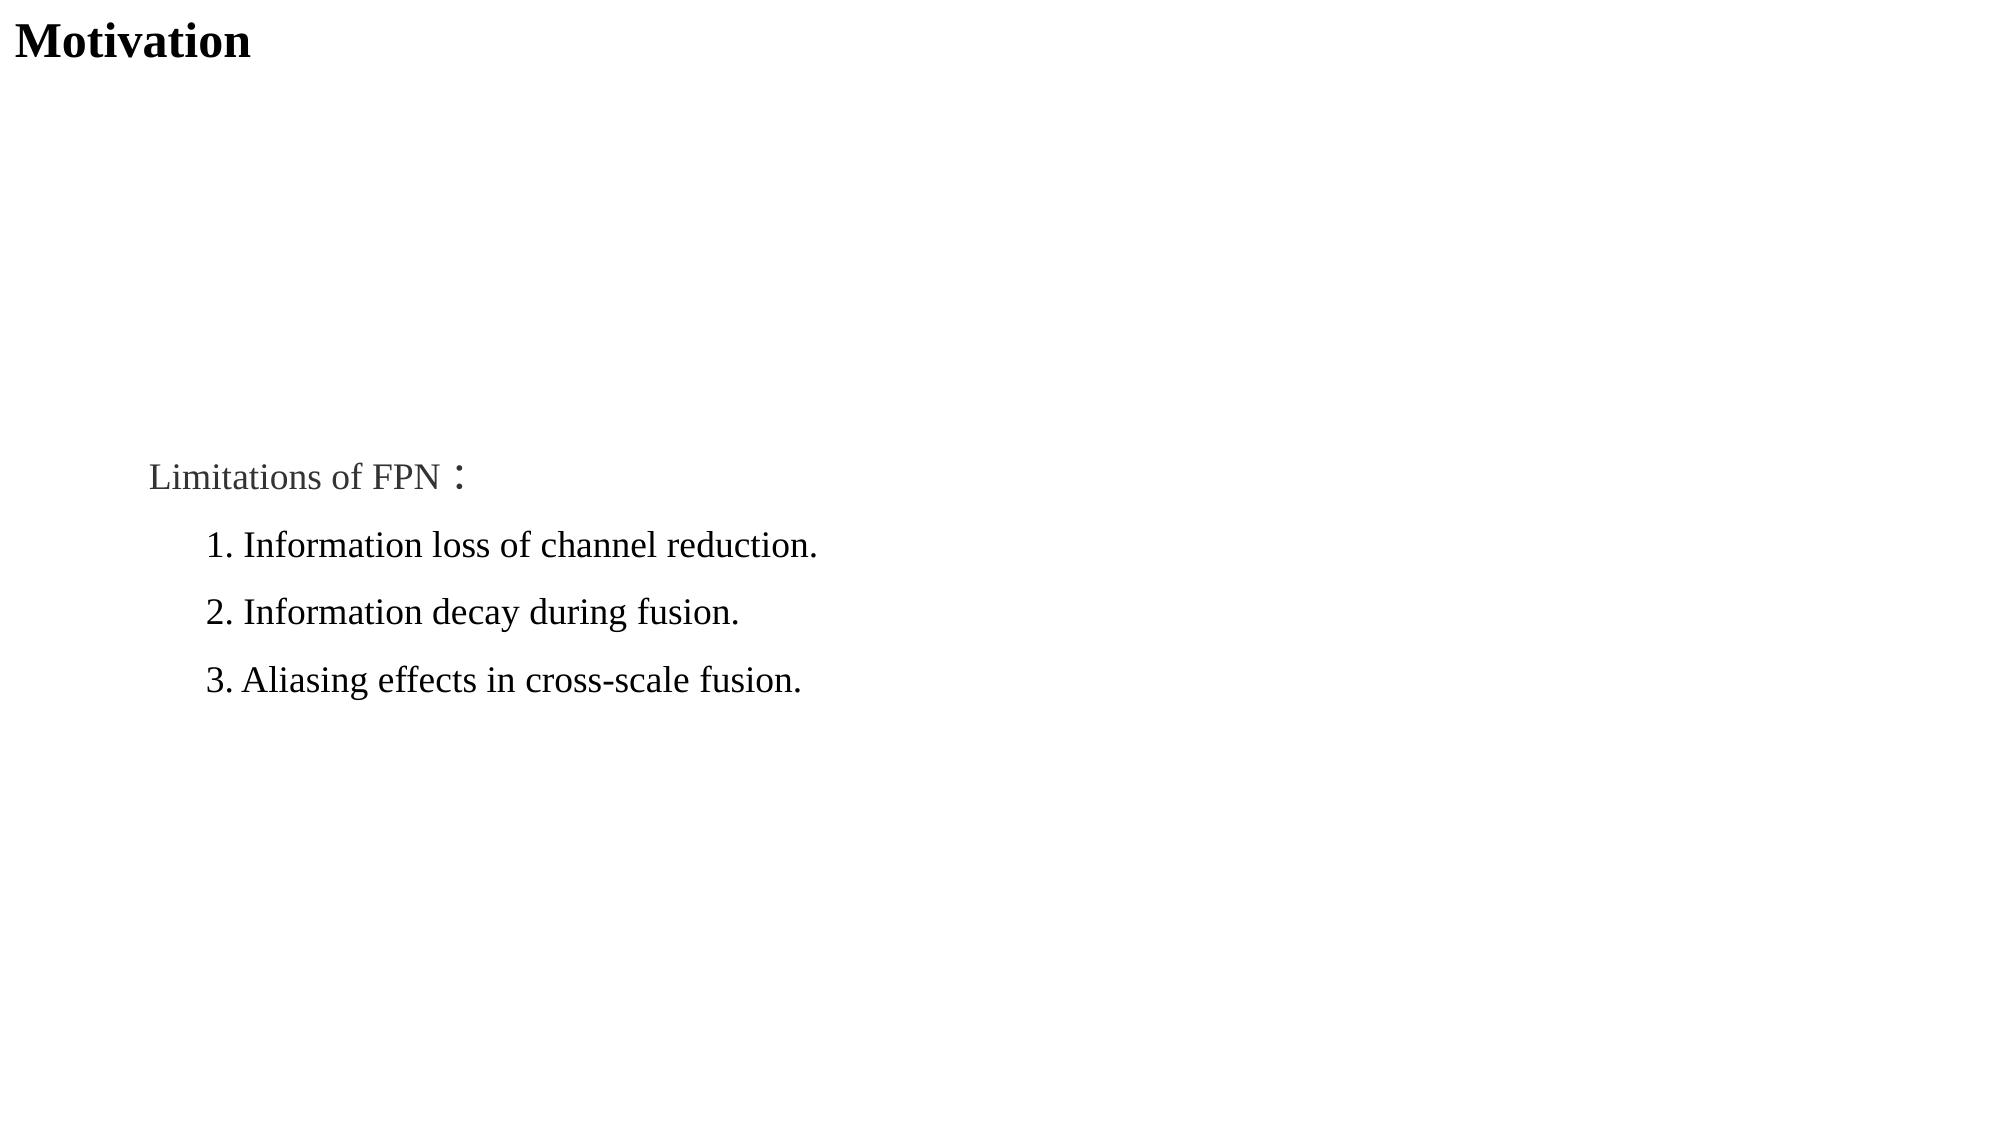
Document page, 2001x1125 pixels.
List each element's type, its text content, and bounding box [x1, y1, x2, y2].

text_box Motivation [0, 0, 268, 75]
text_box Limitations of FPN： 1. Information loss of channel reduction. 2. Information decay during fusion. 3. Aliasing effects in cross-scale fusion. [133, 422, 1134, 708]
